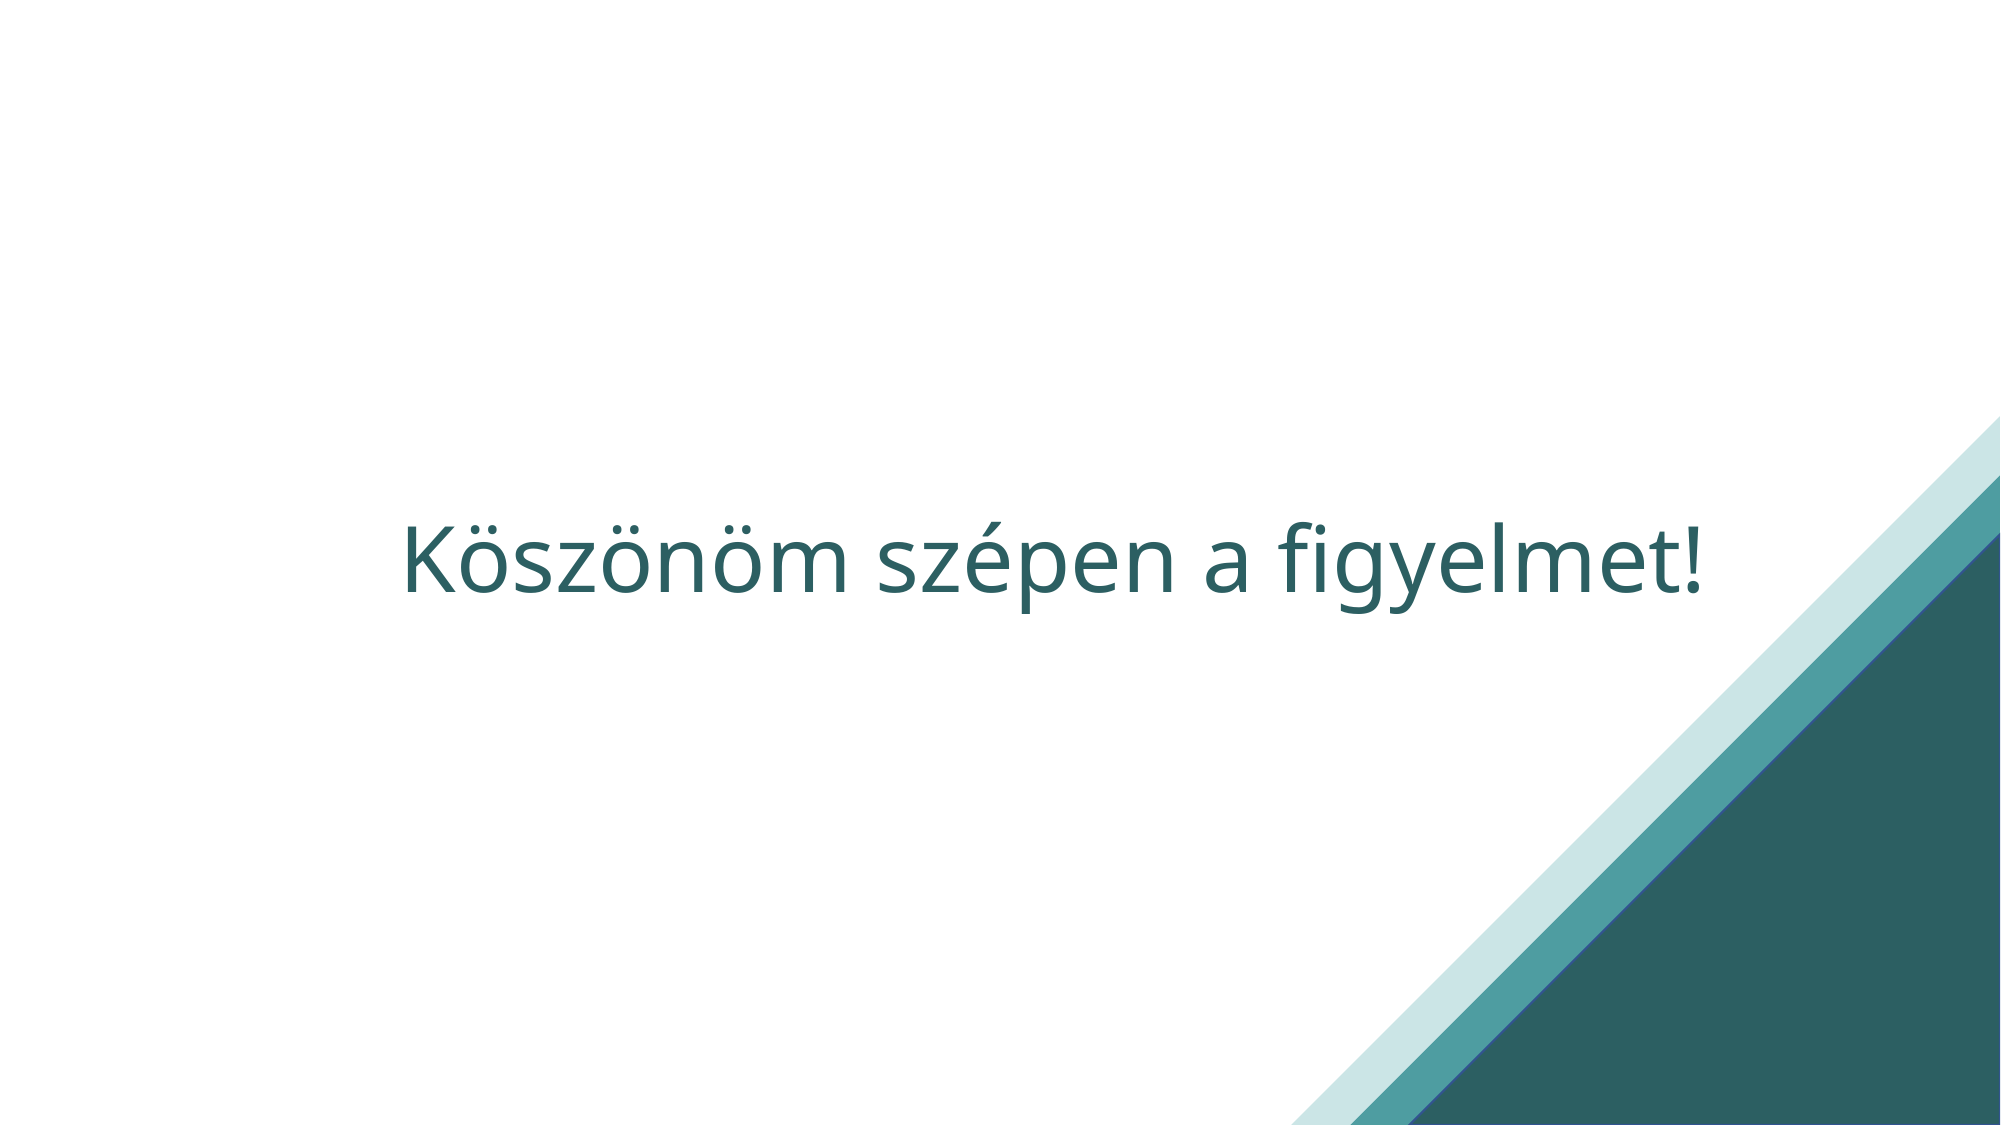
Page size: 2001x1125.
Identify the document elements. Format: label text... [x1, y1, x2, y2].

title Köszönöm szépen a figyelmet! [379, 470, 1728, 655]
